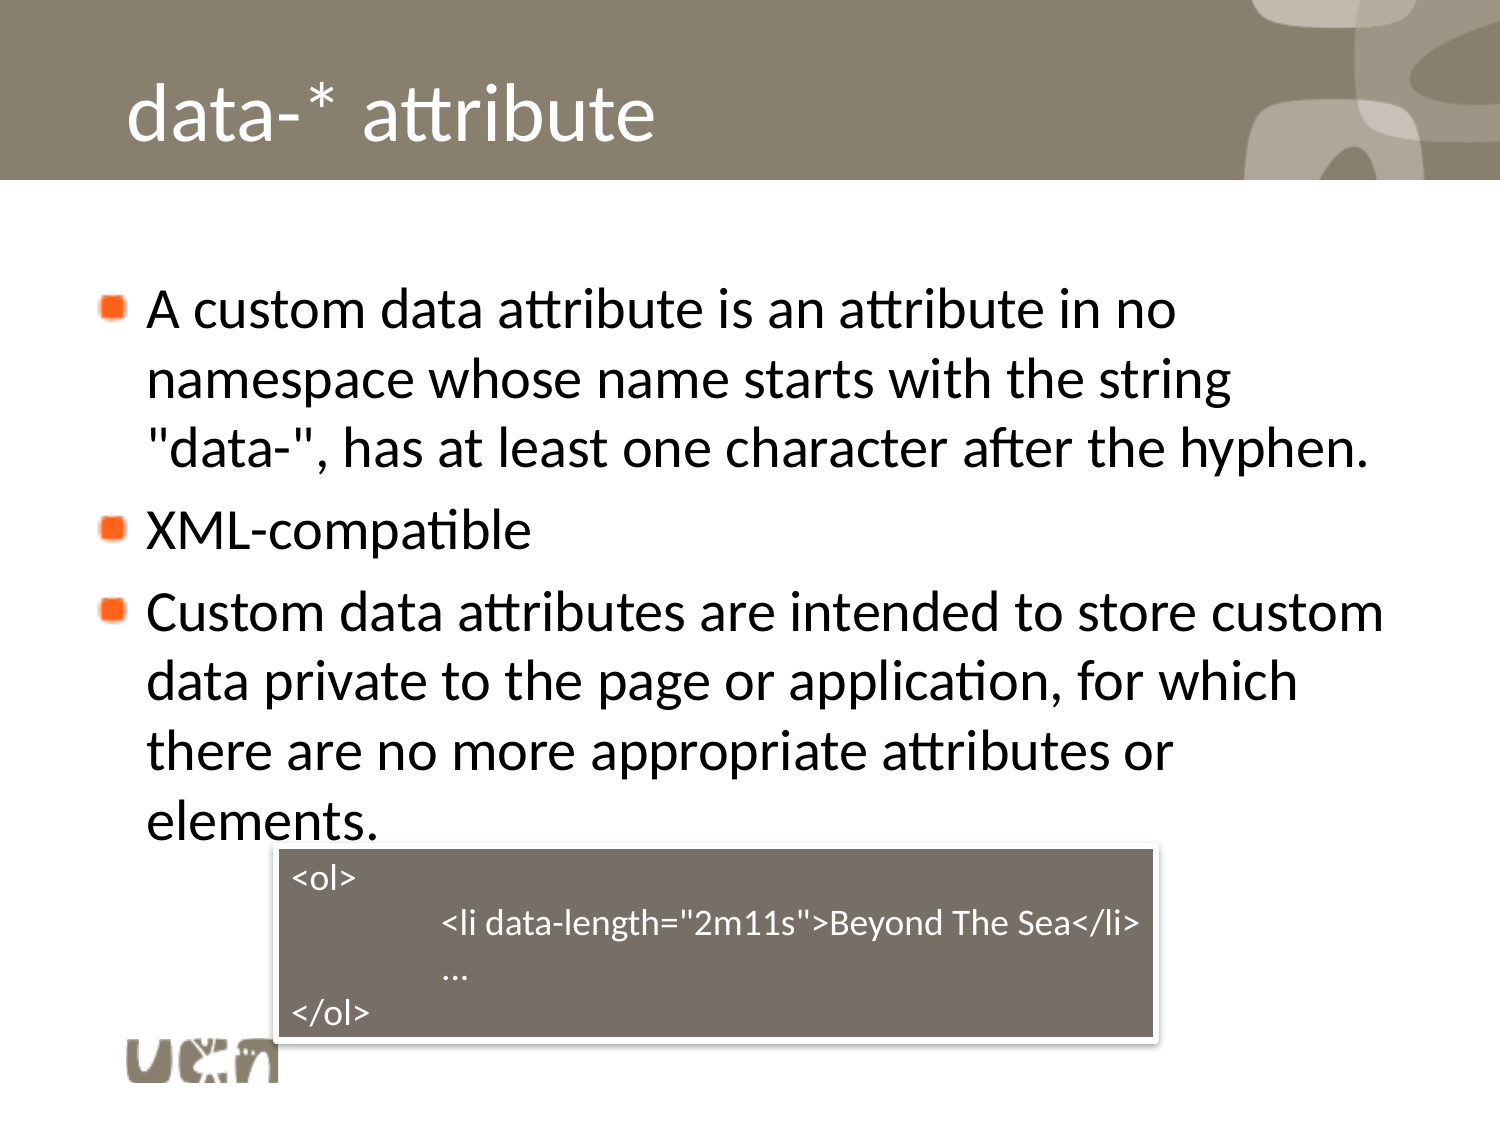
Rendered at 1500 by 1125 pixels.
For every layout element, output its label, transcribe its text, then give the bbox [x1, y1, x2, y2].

title data-* attribute [111, 48, 1385, 166]
list A custom data attribute is an attribute in no namespace whose name starts with the string "data-", has at least one character after the hyphen. XML-compatible Custom data attributes are intended to store custom data private to the page or application, for which there are no more appropriate attributes or elements. [75, 262, 1425, 863]
text_box <ol> <li data-length="2m11s">Beyond The Sea</li> ... </ol> [273, 843, 1159, 1044]
